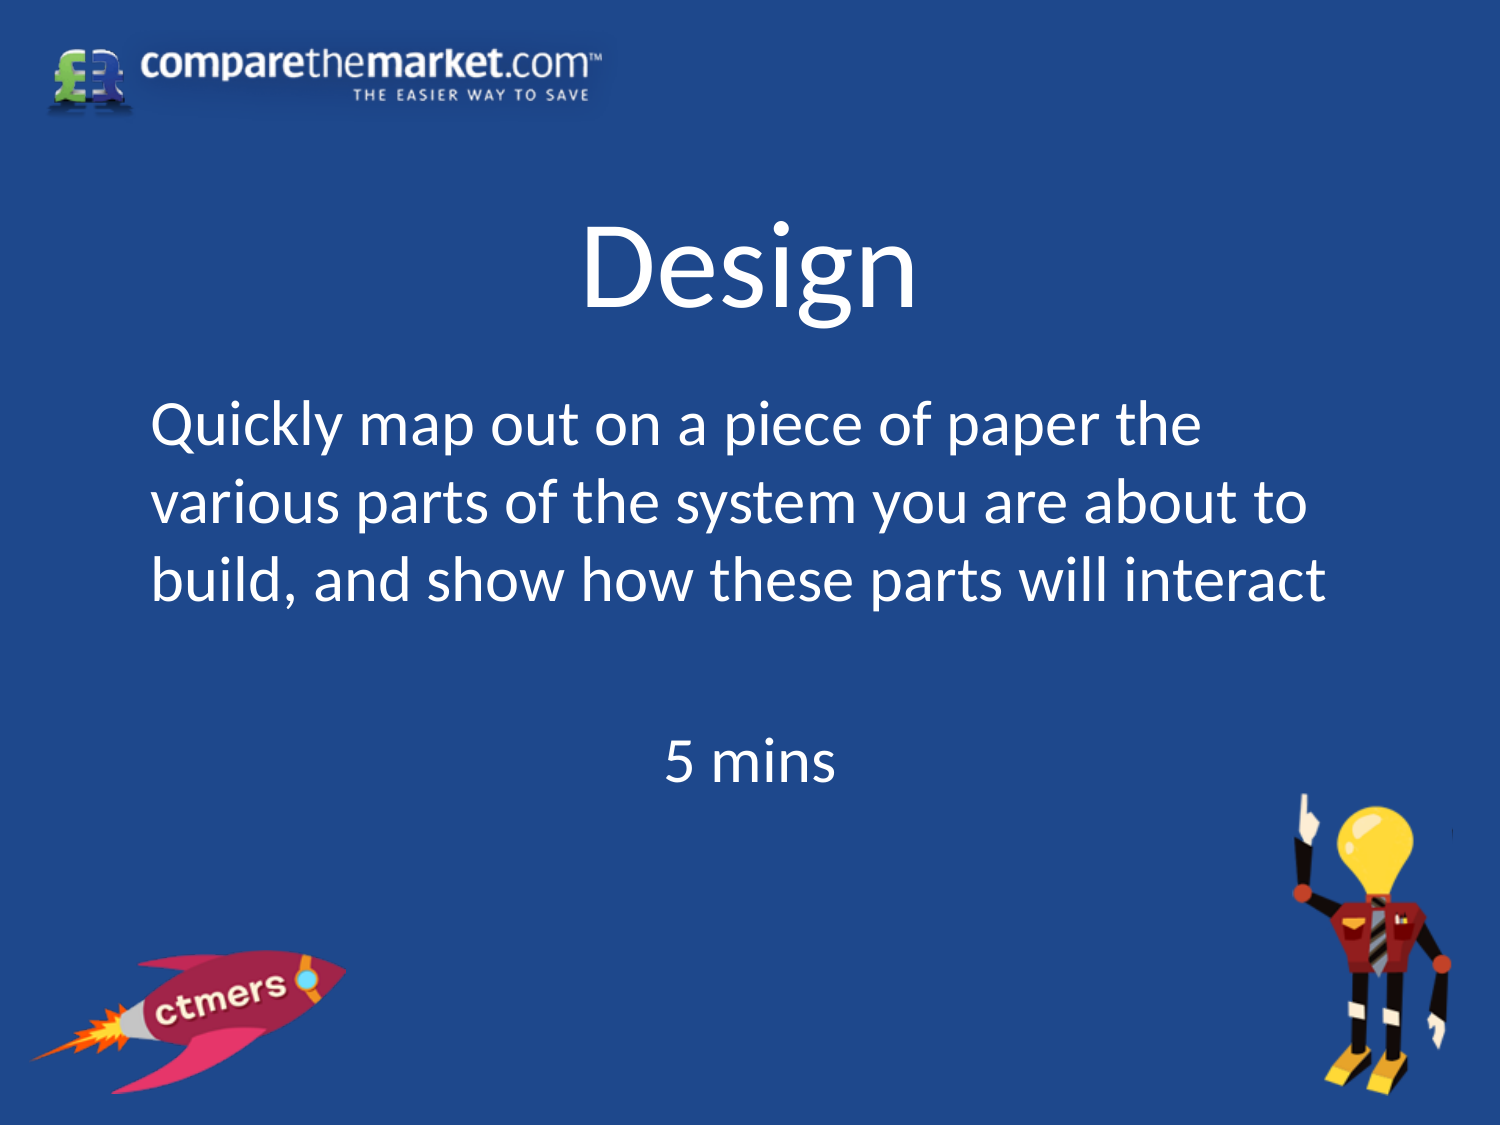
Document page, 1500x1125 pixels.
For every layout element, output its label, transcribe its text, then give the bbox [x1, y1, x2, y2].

picture [1290, 778, 1454, 1097]
subtitle Quickly map out on a piece of paper the various parts of the system you are about to build, and show how these parts will interact 5 mins [135, 373, 1365, 870]
title Design [112, 137, 1388, 379]
picture [29, 949, 346, 1095]
picture [17, 30, 629, 130]
